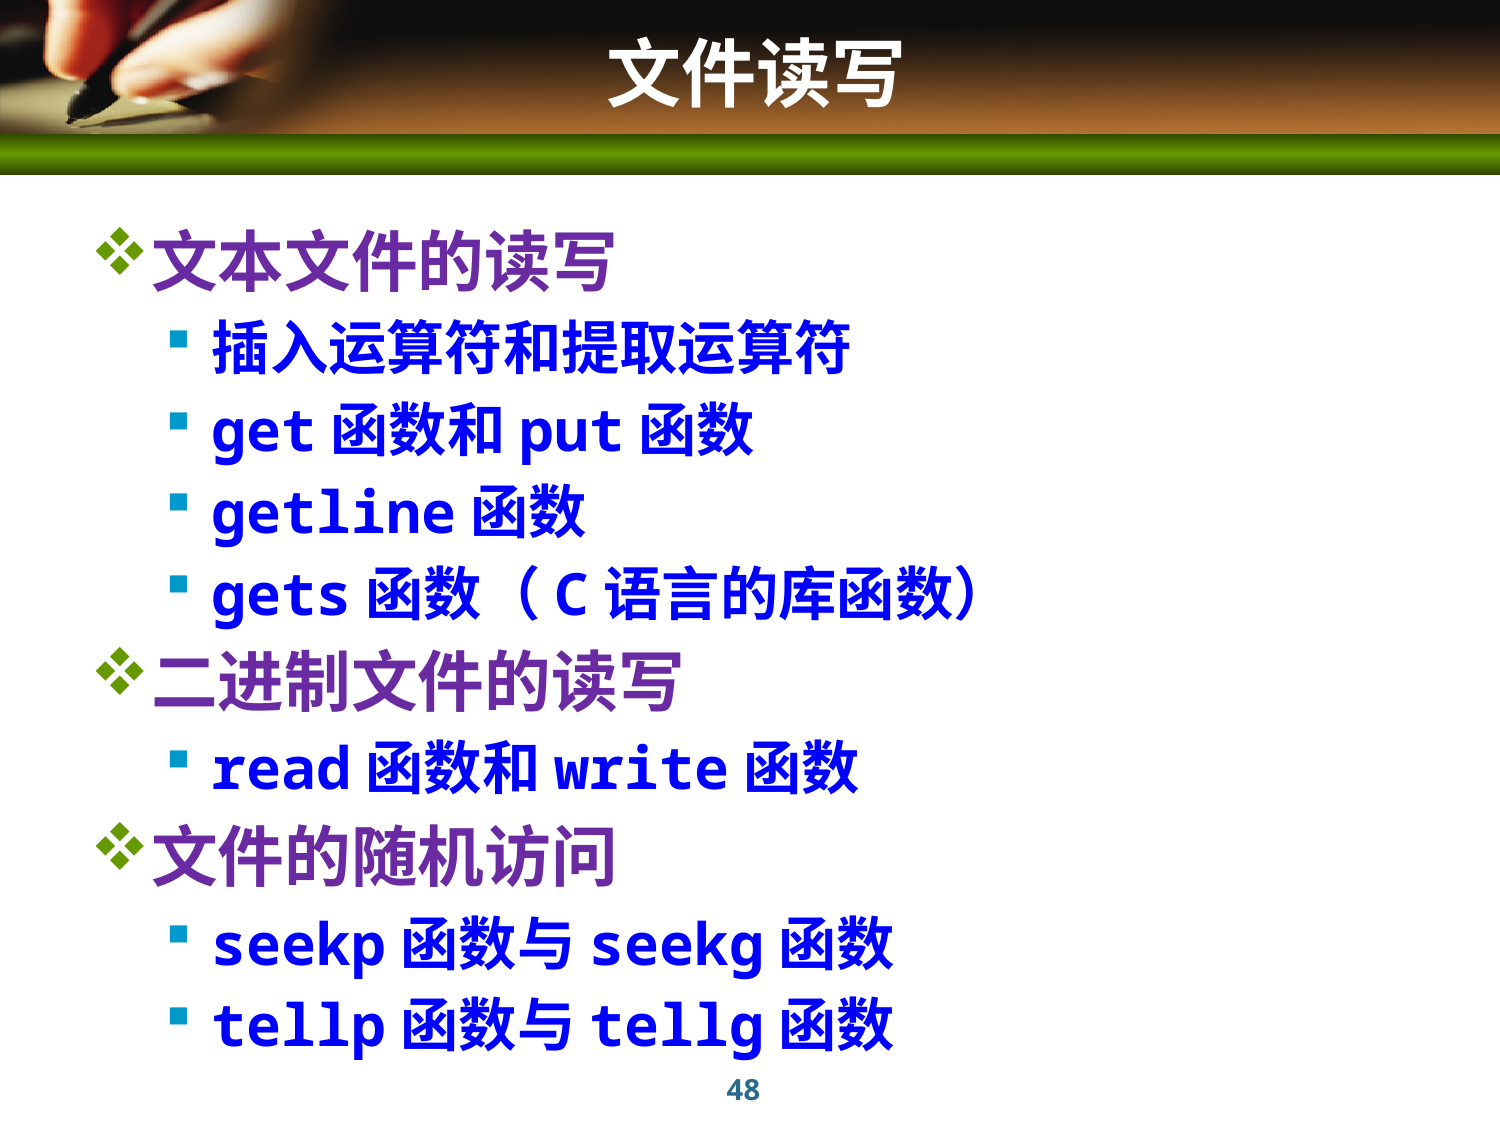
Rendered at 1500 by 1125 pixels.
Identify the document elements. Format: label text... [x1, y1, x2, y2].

slide_number 48 [607, 1063, 880, 1112]
list 文本文件的读写 插入运算符和提取运算符 get函数和put函数 getline函数 gets函数（C语言的库函数） 二进制文件的读写 read函数和write函数 文件的随机访问 seekp函数与seekg函数 tellp函数与tellg函数 [74, 212, 1413, 1083]
picture [0, 0, 1500, 134]
title 文件读写 [74, 24, 1438, 118]
